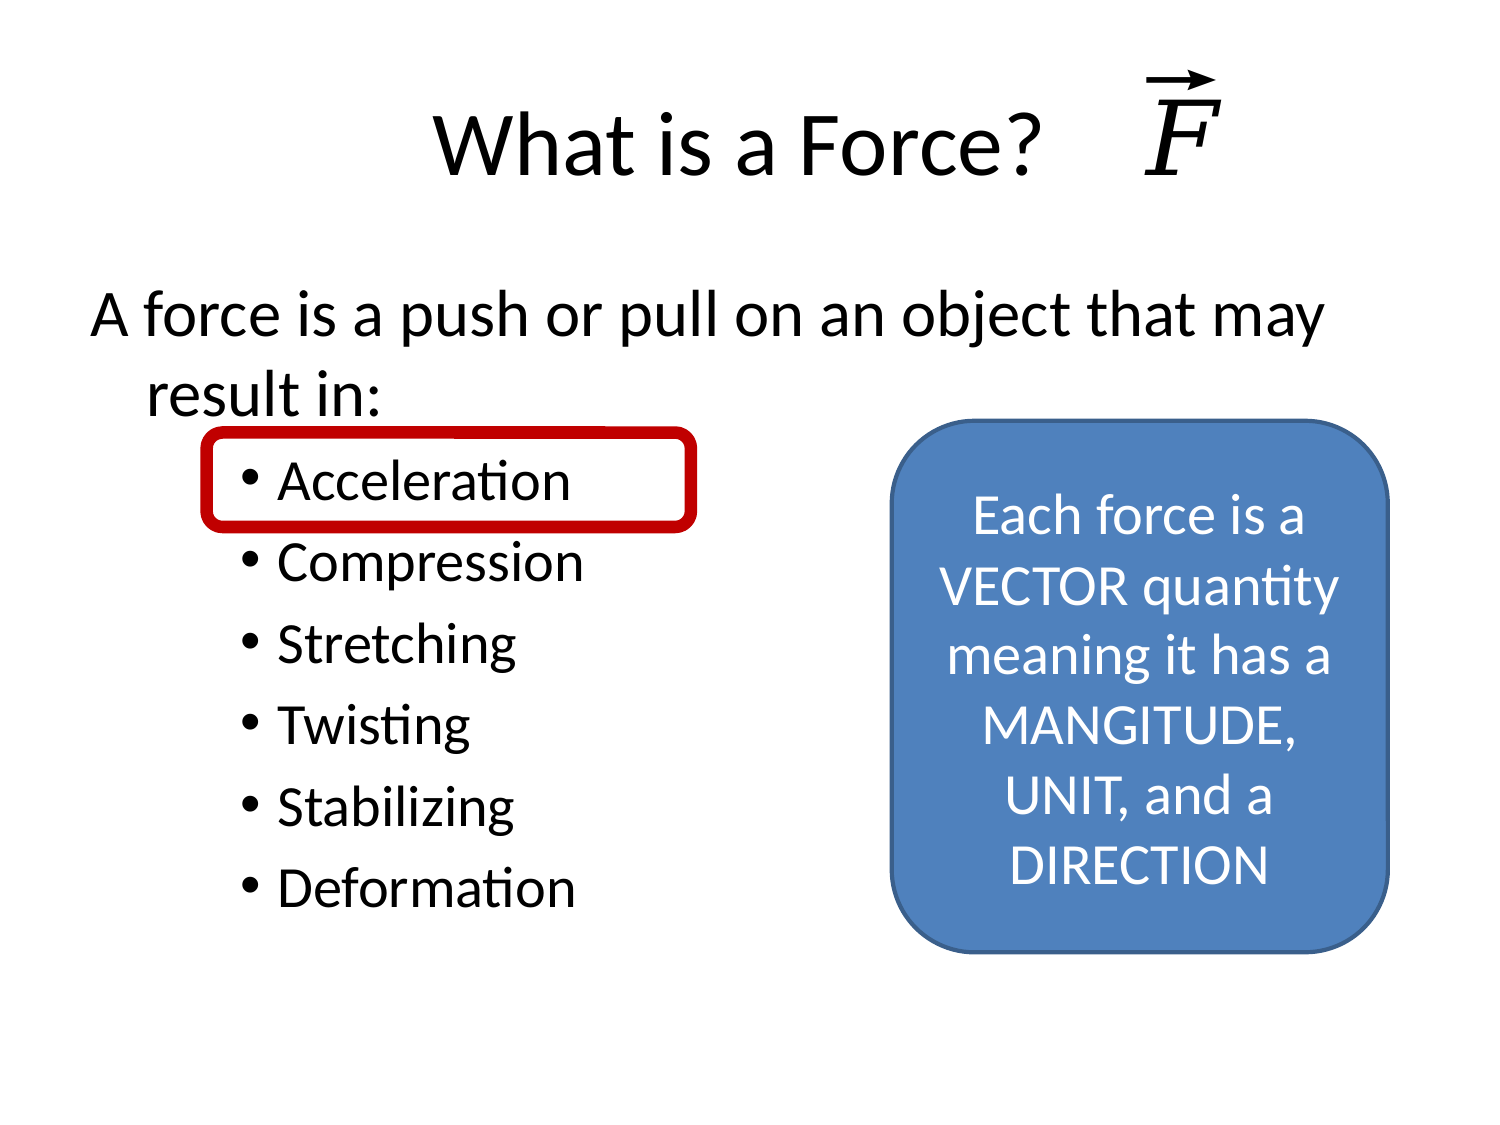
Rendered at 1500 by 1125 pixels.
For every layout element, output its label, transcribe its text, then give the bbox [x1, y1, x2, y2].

text_box [204, 430, 694, 530]
text_box Each force is a VECTOR quantity meaning it has a MANGITUDE, UNIT, and a DIRECTION [889, 418, 1390, 955]
title What is a Force? [75, 45, 1425, 233]
list A force is a push or pull on an object that may result in: Acceleration Compression Stretching Twisting Stabilizing Deformation [75, 262, 1425, 1005]
